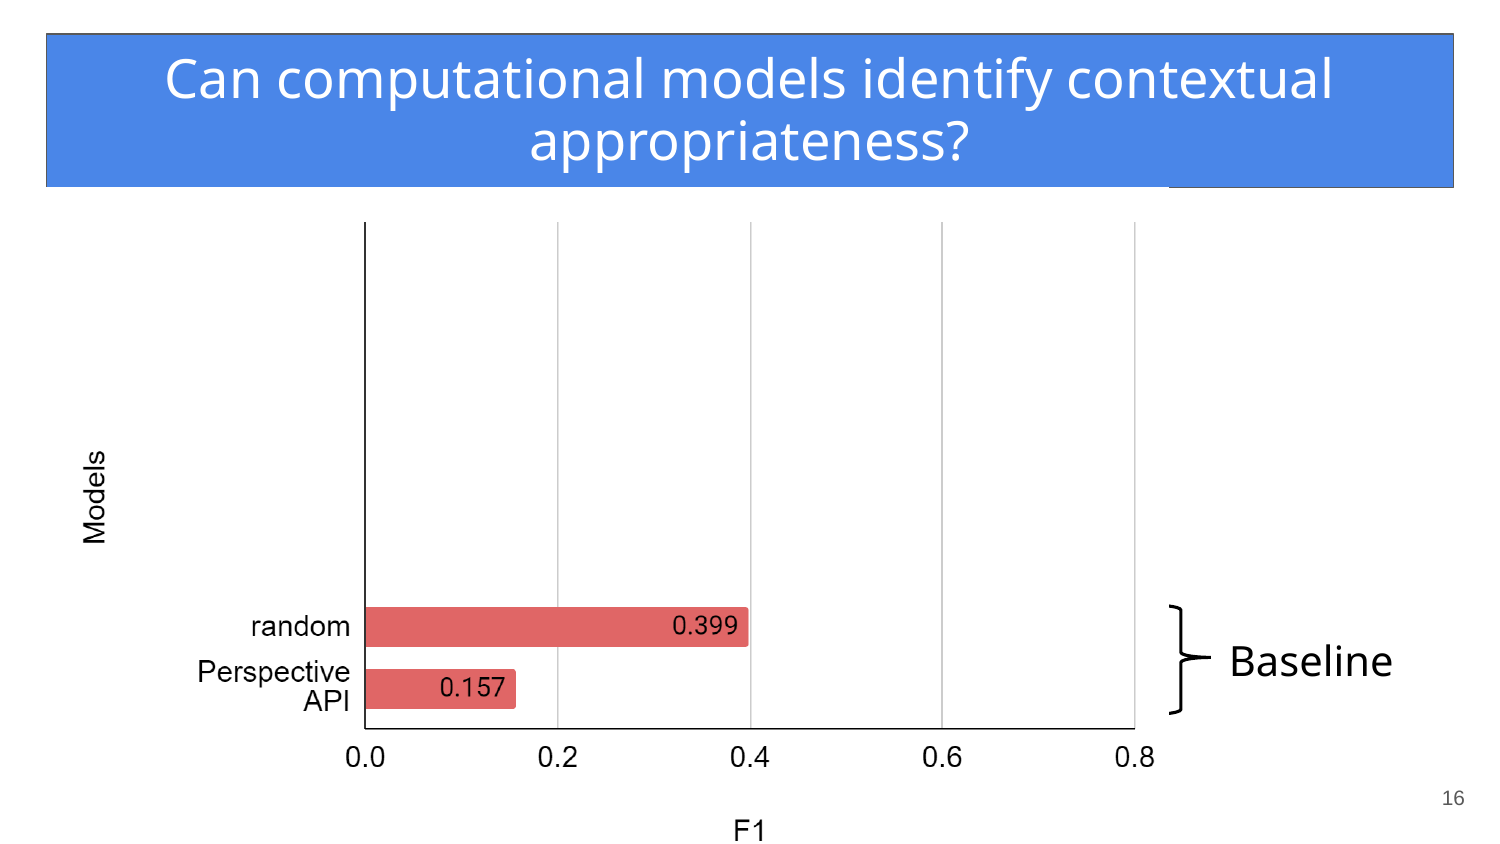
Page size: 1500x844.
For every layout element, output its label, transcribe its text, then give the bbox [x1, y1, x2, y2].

picture [46, 187, 1170, 844]
text_box Baseline [1181, 619, 1500, 700]
text_box Can computational models identify contextual appropriateness? [46, 34, 1454, 188]
text_box [1174, 606, 1211, 713]
slide_number 16 [1389, 764, 1480, 830]
